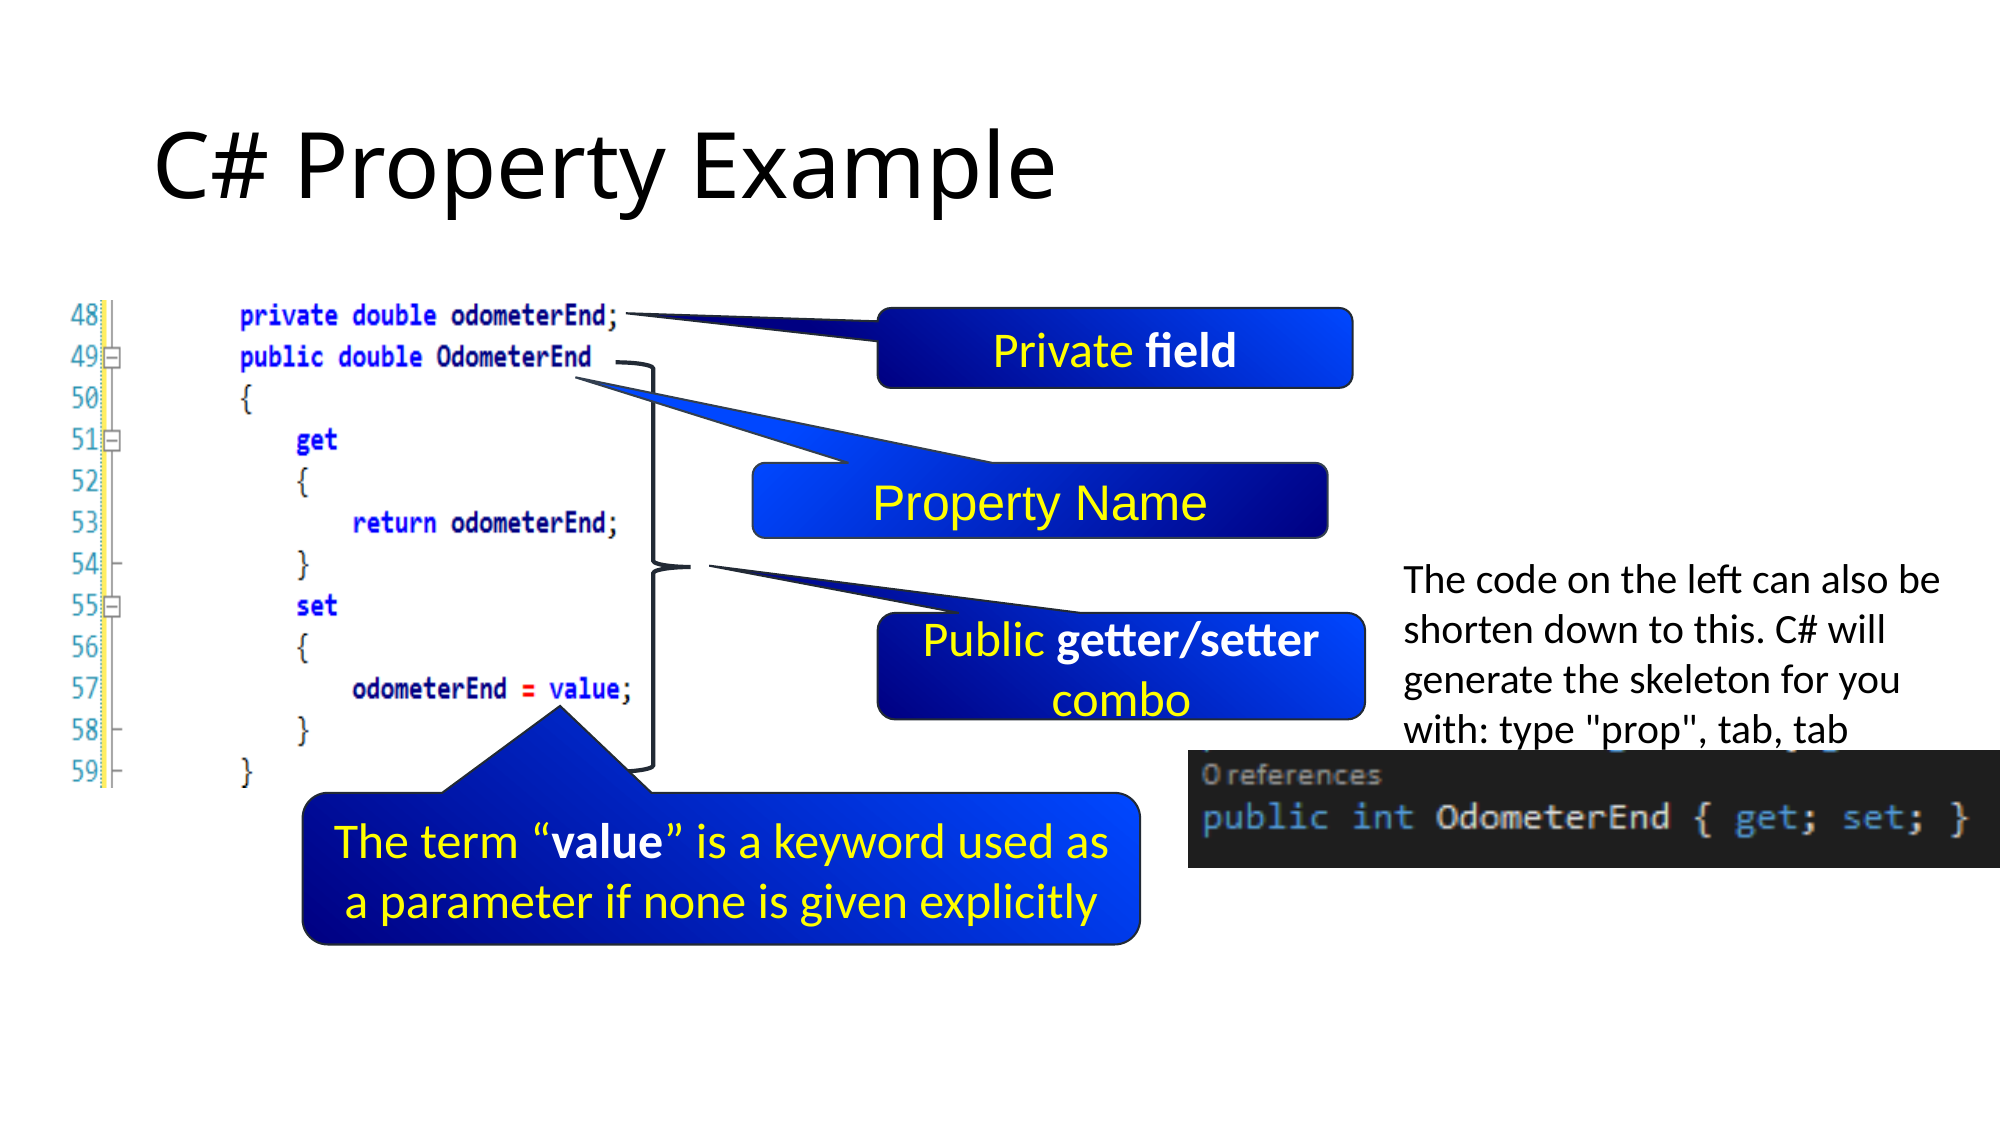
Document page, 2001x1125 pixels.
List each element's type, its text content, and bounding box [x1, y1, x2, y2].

picture [1188, 750, 2000, 868]
text_box [653, 404, 691, 767]
text_box Private field [653, 306, 1354, 389]
text_box The code on the left can also be shorten down to this. C# will generate the skeleton for you with: type "prop", tab, tab [1388, 544, 1992, 750]
text_box Public getter/setter combo [709, 564, 1367, 721]
text_box The term “value” is a keyword used as a parameter if none is given explicitly [301, 788, 1142, 946]
picture [52, 300, 653, 788]
title C# Property Example [137, 59, 1863, 278]
text_box Property Name [653, 392, 1329, 539]
